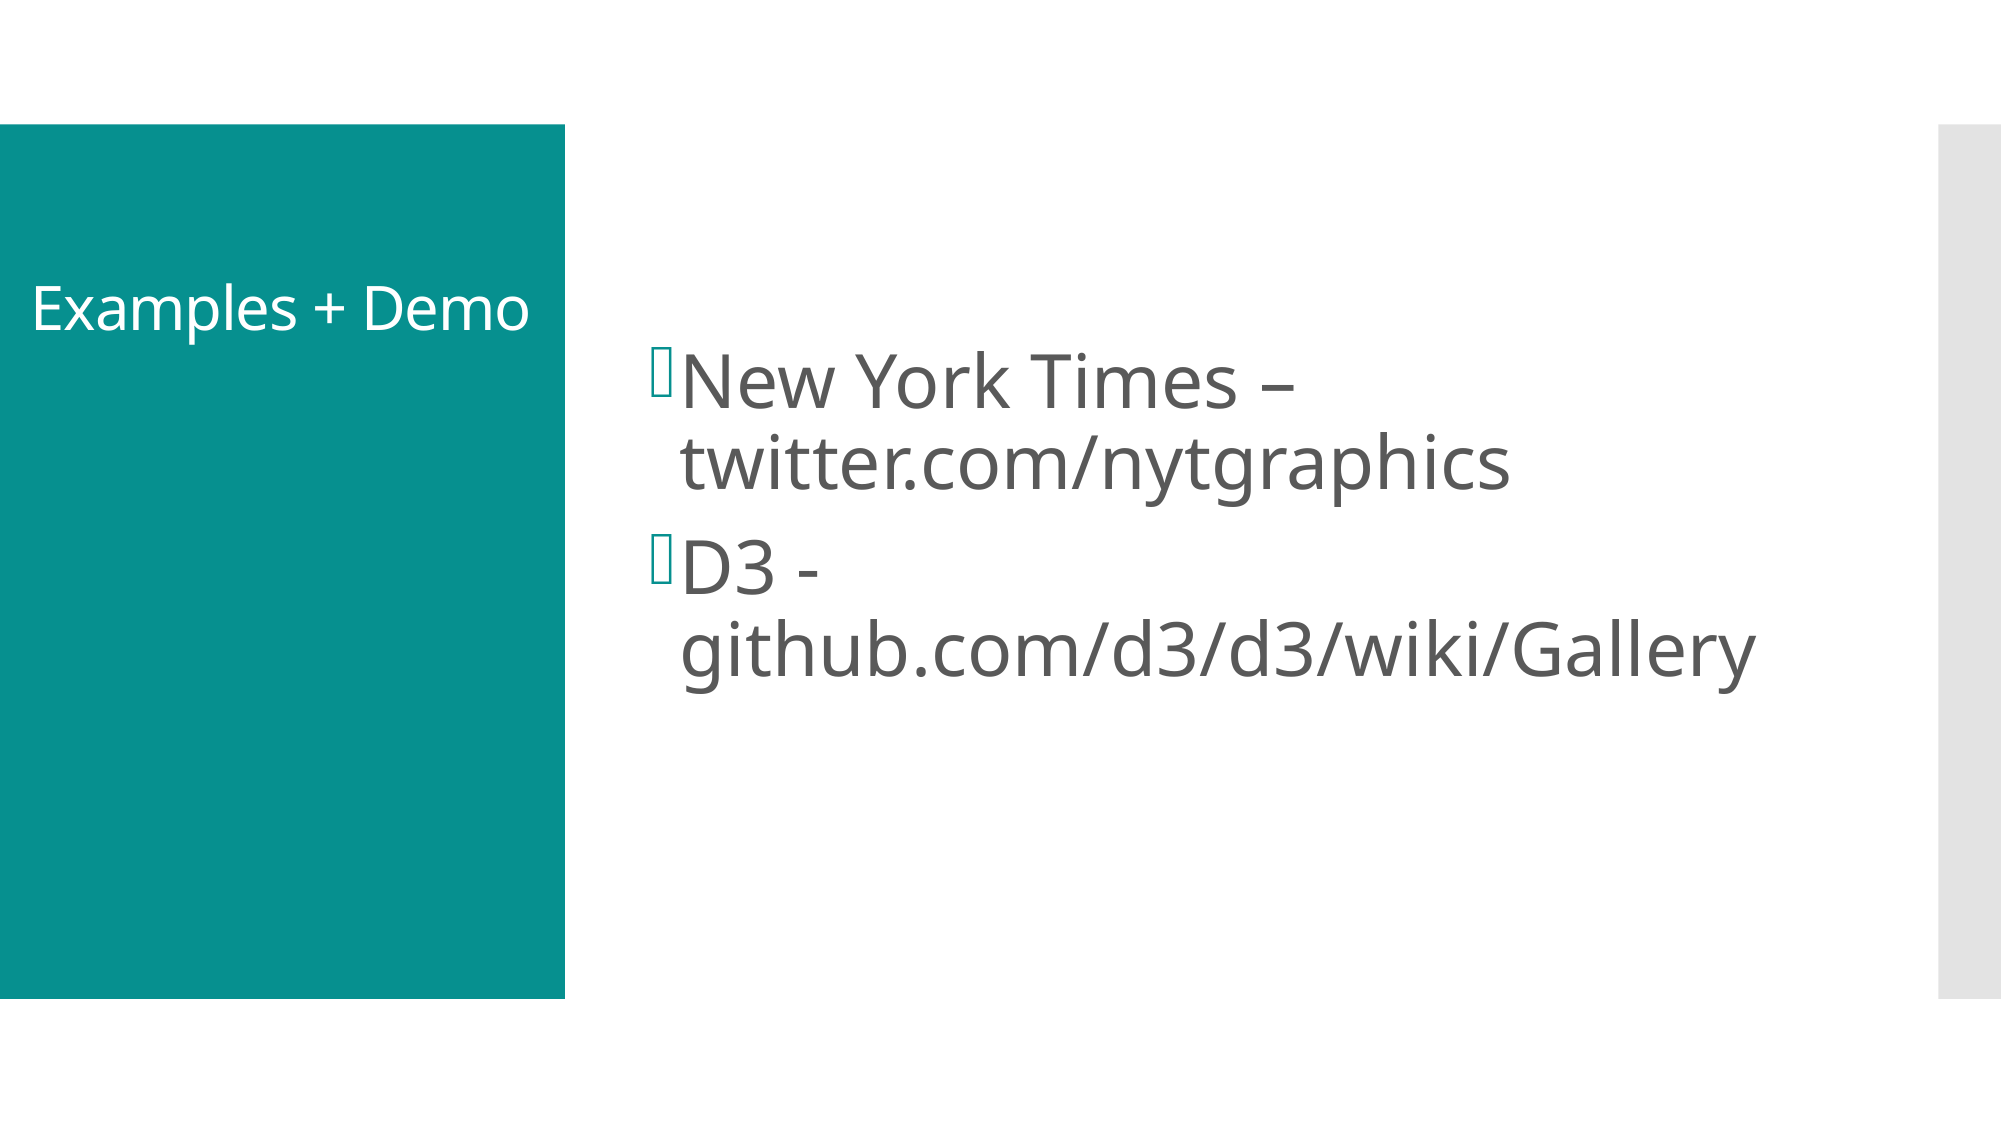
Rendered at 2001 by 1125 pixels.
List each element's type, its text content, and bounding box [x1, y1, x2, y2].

list New York Times – twitter.com/nytgraphics D3 - github.com/d3/d3/wiki/Gallery [634, 141, 1835, 982]
title Examples + Demo [0, 248, 563, 373]
